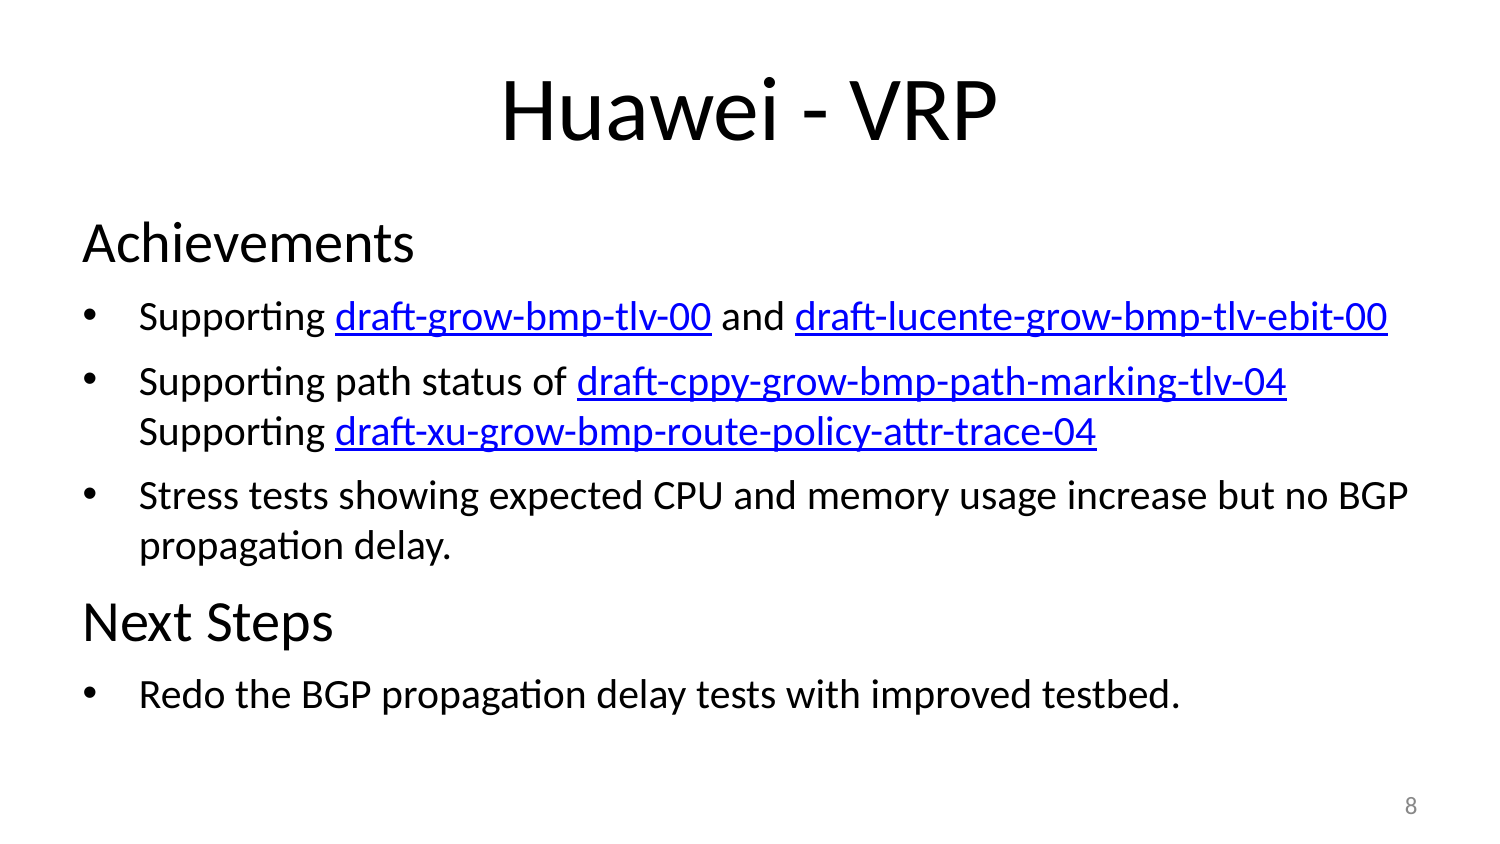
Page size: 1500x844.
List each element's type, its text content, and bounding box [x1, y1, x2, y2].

slide_number 8 [1394, 781, 1426, 828]
list Achievements Supporting draft-grow-bmp-tlv-00 and draft-lucente-grow-bmp-tlv-ebit-00 Supporting path status of draft-cppy-grow-bmp-path-marking-tlv-04 Supporting draft-xu-grow-bmp-route-policy-attr-trace-04 Stress tests showing expected CPU and memory usage increase but no BGP propagation delay. Next Steps Redo the BGP propagation delay tests with improved testbed. [74, 196, 1460, 783]
title Huawei - VRP [74, 33, 1426, 175]
